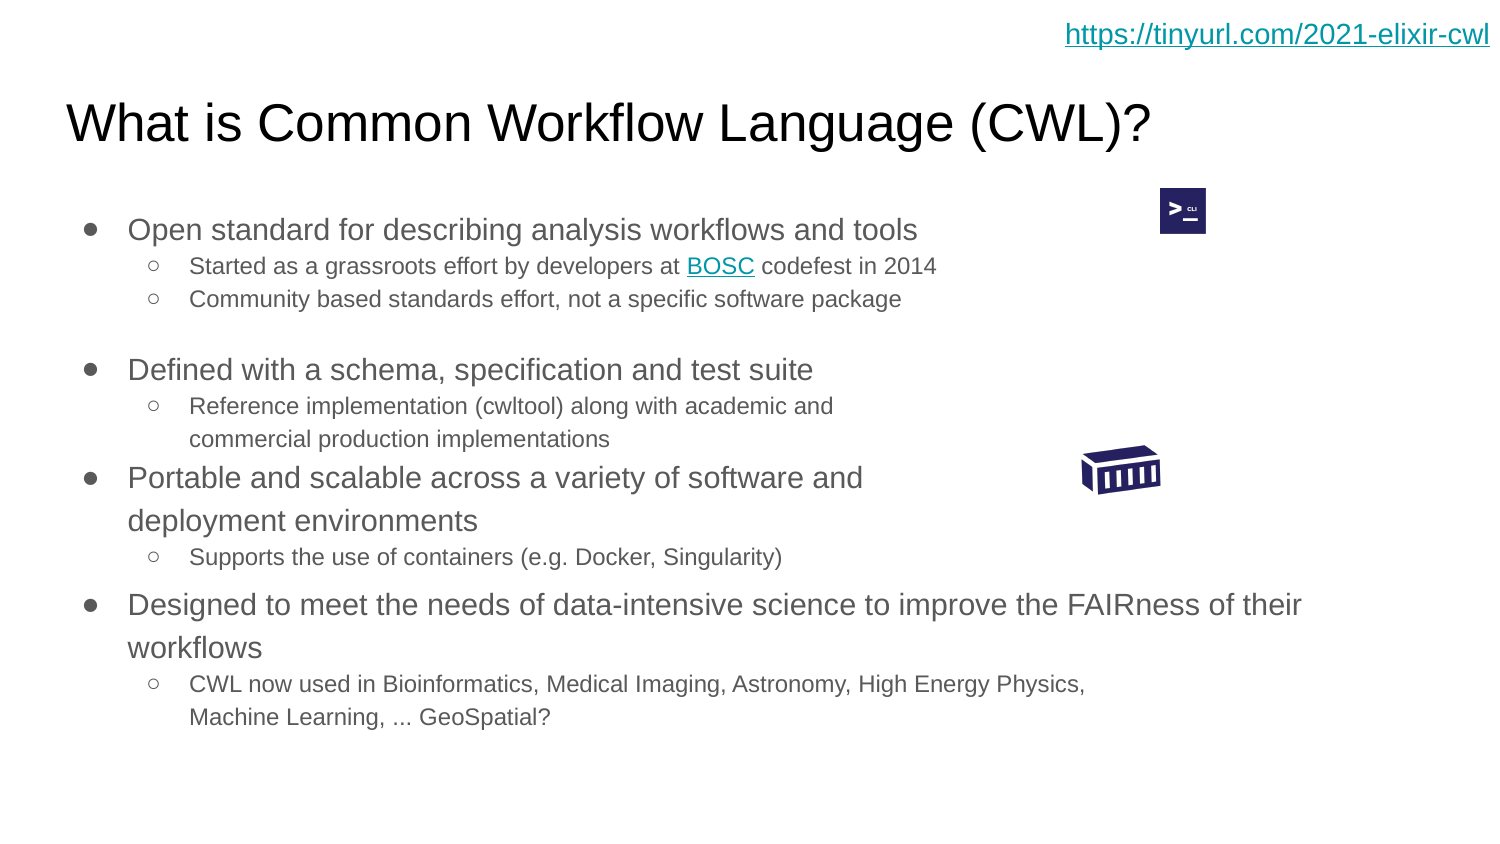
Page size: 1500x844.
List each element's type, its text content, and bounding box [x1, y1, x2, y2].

picture [1081, 429, 1161, 510]
picture [1160, 188, 1206, 235]
list Open standard for describing analysis workflows and tools Started as a grassroots effort by developers at BOSC codefest in 2014 Community based standards effort, not a specific software package Defined with a schema, specification and test suite Reference implementation (cwltool) along with academic and commercial production implementations Portable and scalable across a variety of software and deployment environments Supports the use of containers (e.g. Docker, Singularity) Designed to meet the needs of data-intensive science to improve the FAIRness of their workflows CWL now used in Bioinformatics, Medical Imaging, Astronomy, High Energy Physics, Machine Learning, ... GeoSpatial? [51, 189, 1449, 750]
title What is Common Workflow Language (CWL)? [51, 72, 1449, 167]
